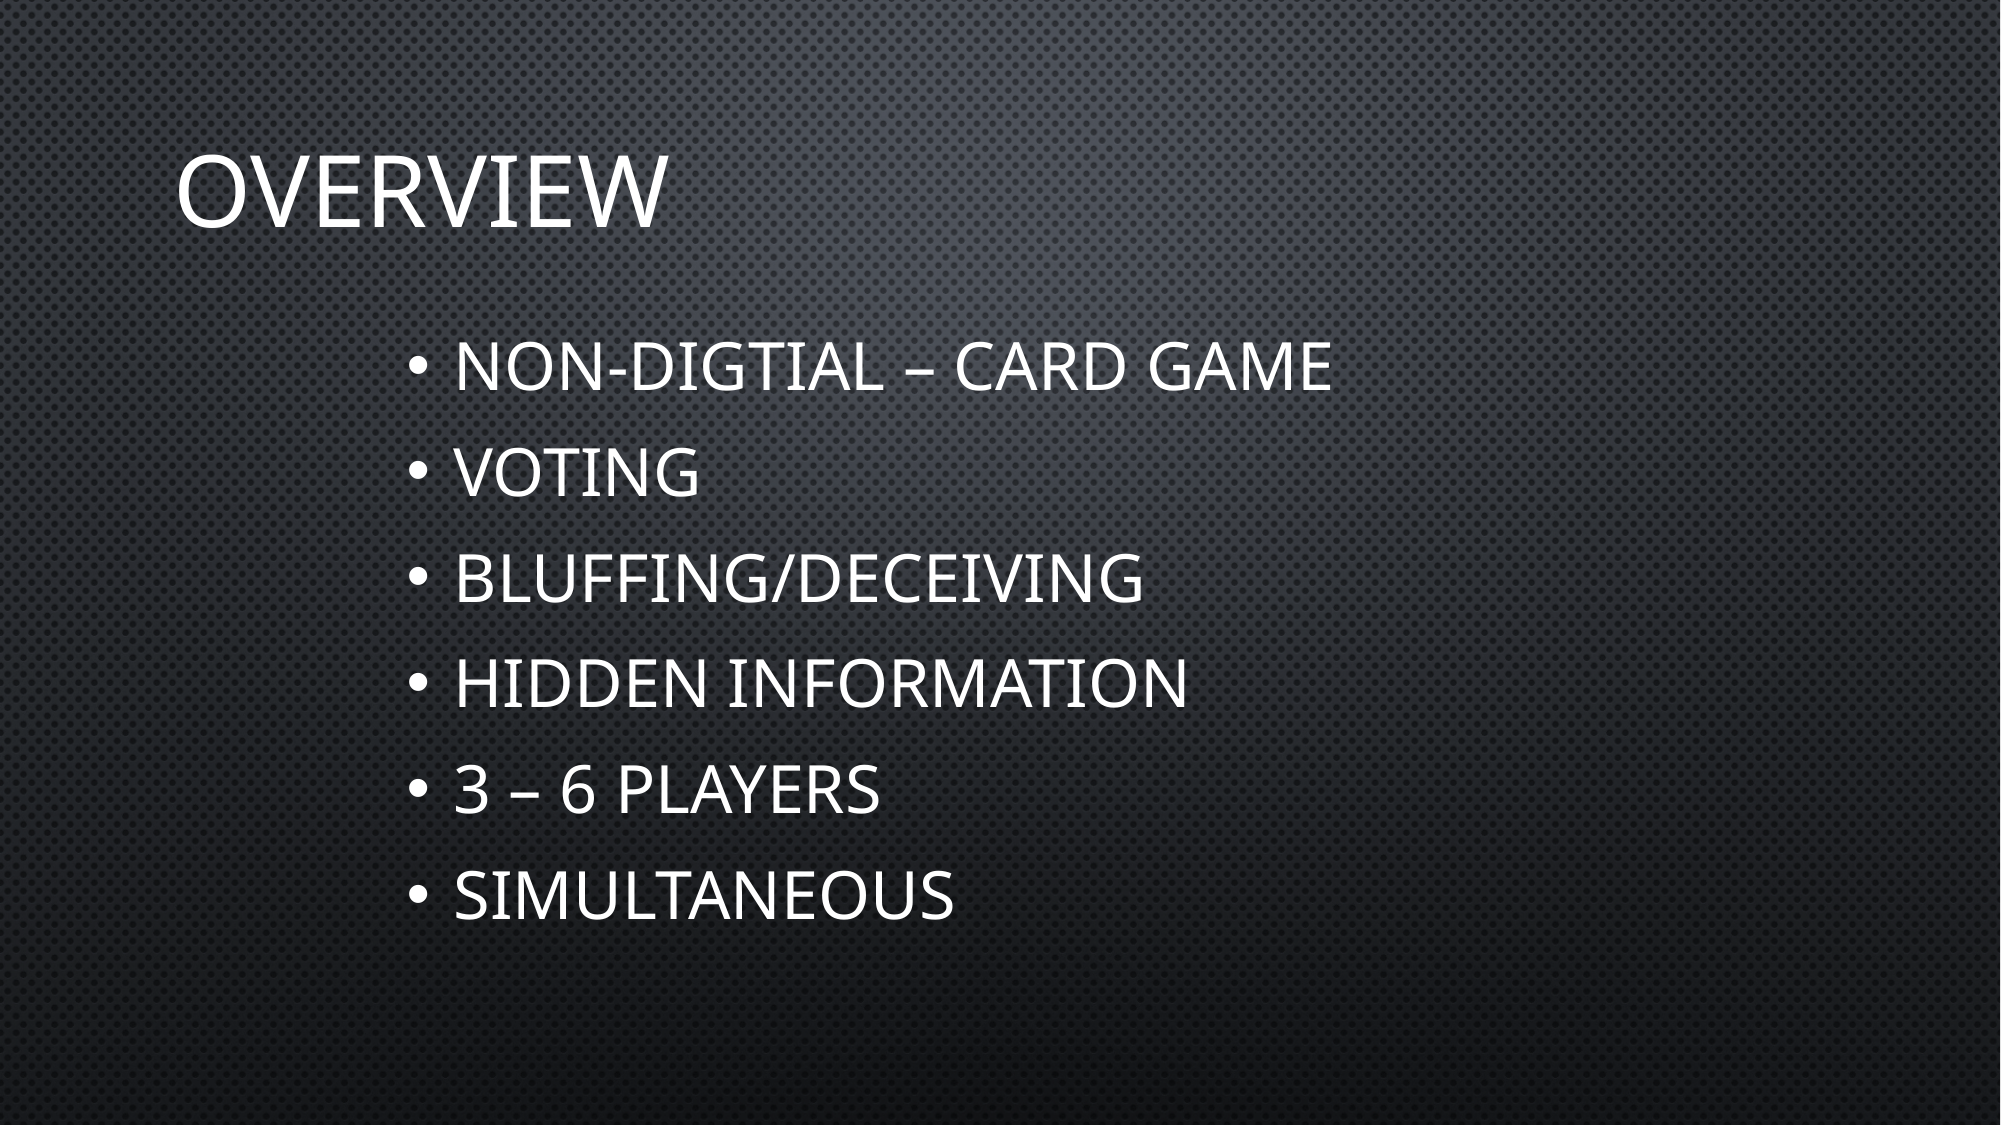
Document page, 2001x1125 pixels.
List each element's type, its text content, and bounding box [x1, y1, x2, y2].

title Overview [158, 30, 1783, 344]
list Non-digtial – Card Game Voting Bluffing/Deceiving Hidden Information 3 – 6 Players Simultaneous [391, 414, 1520, 1125]
